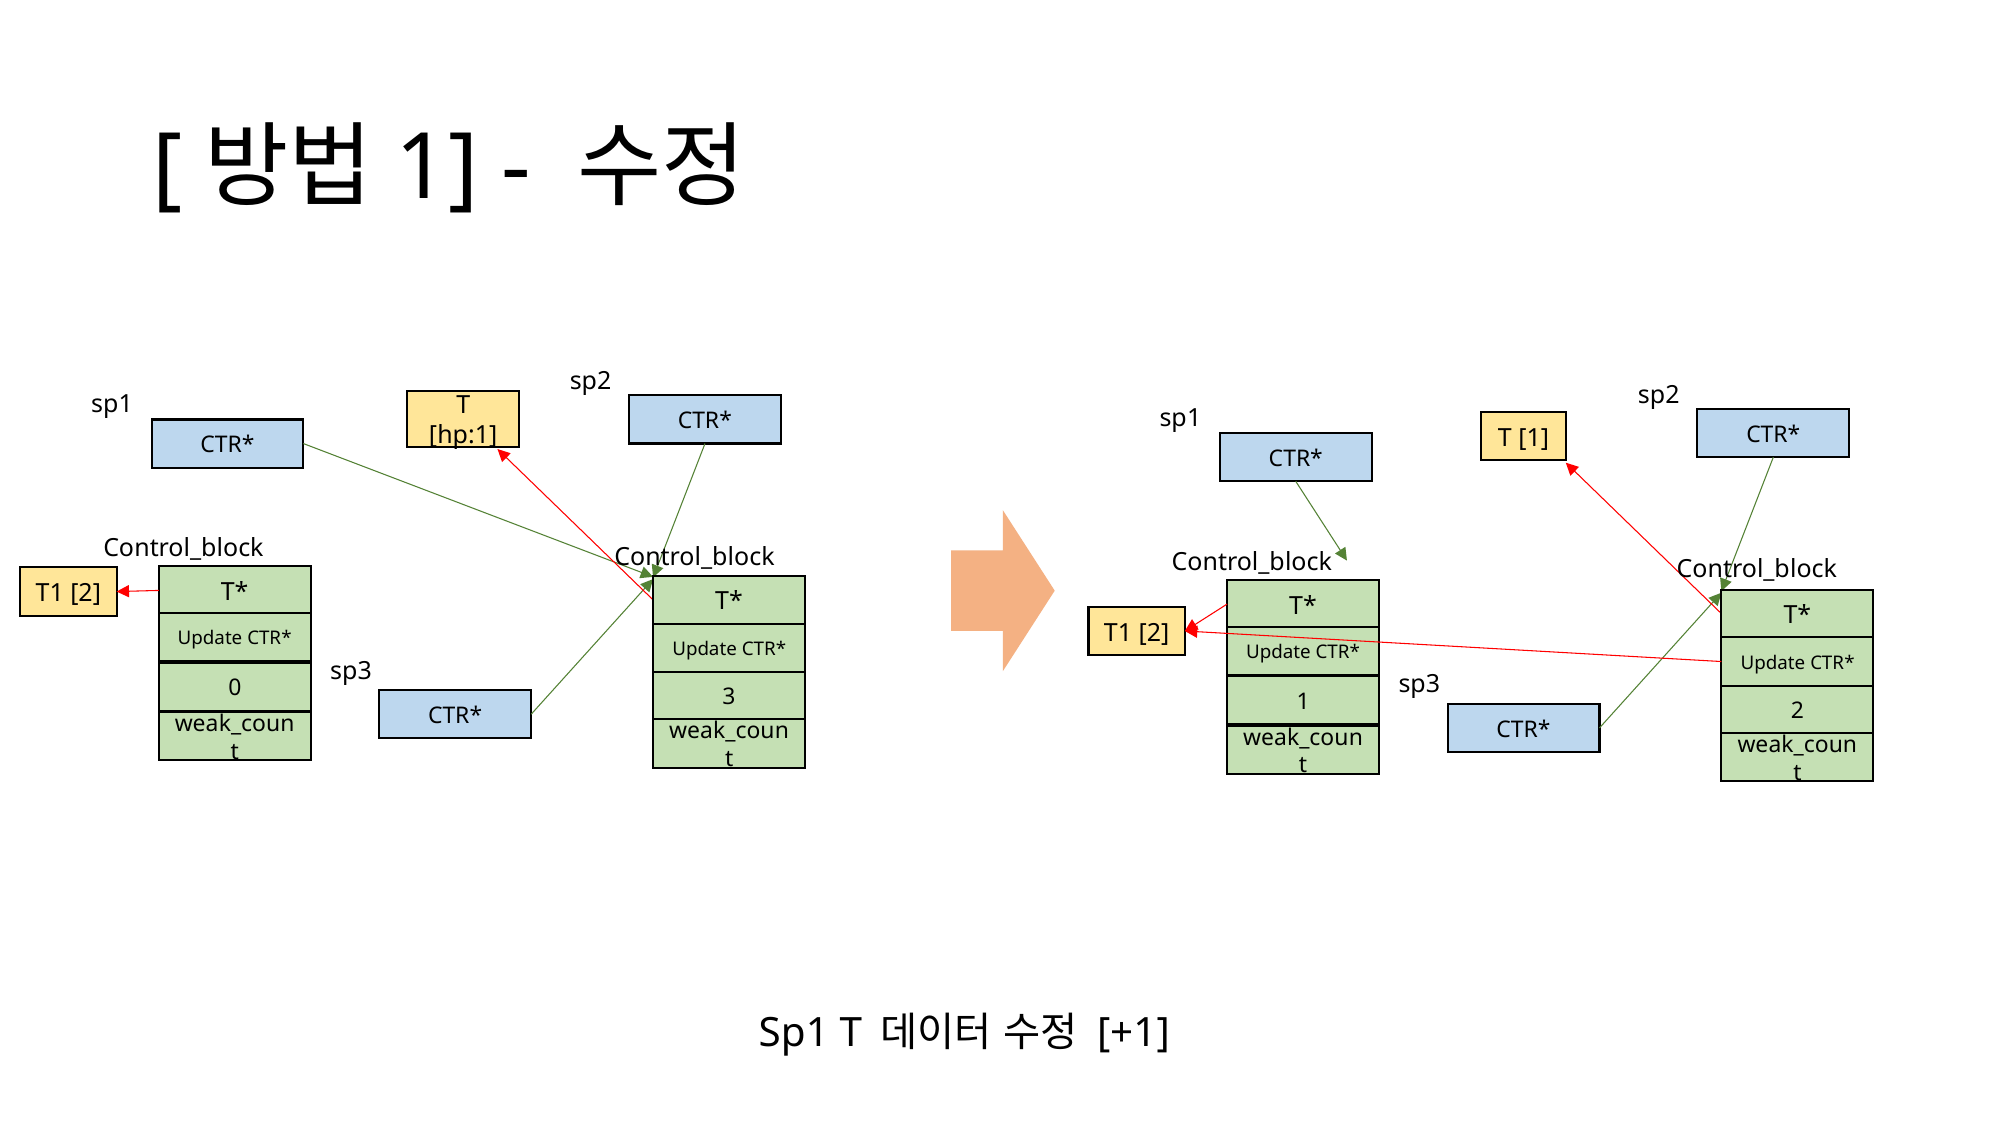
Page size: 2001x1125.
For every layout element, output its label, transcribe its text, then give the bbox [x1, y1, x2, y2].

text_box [96, 357, 806, 768]
text_box Sp1 T 데이터 수정 [+1] [743, 1001, 1196, 1066]
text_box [1088, 538, 1380, 775]
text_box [20, 524, 311, 761]
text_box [1165, 371, 1874, 782]
title [방법1] - 수정 [137, 59, 1863, 278]
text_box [1184, 631, 1722, 662]
text_box [950, 506, 1056, 675]
